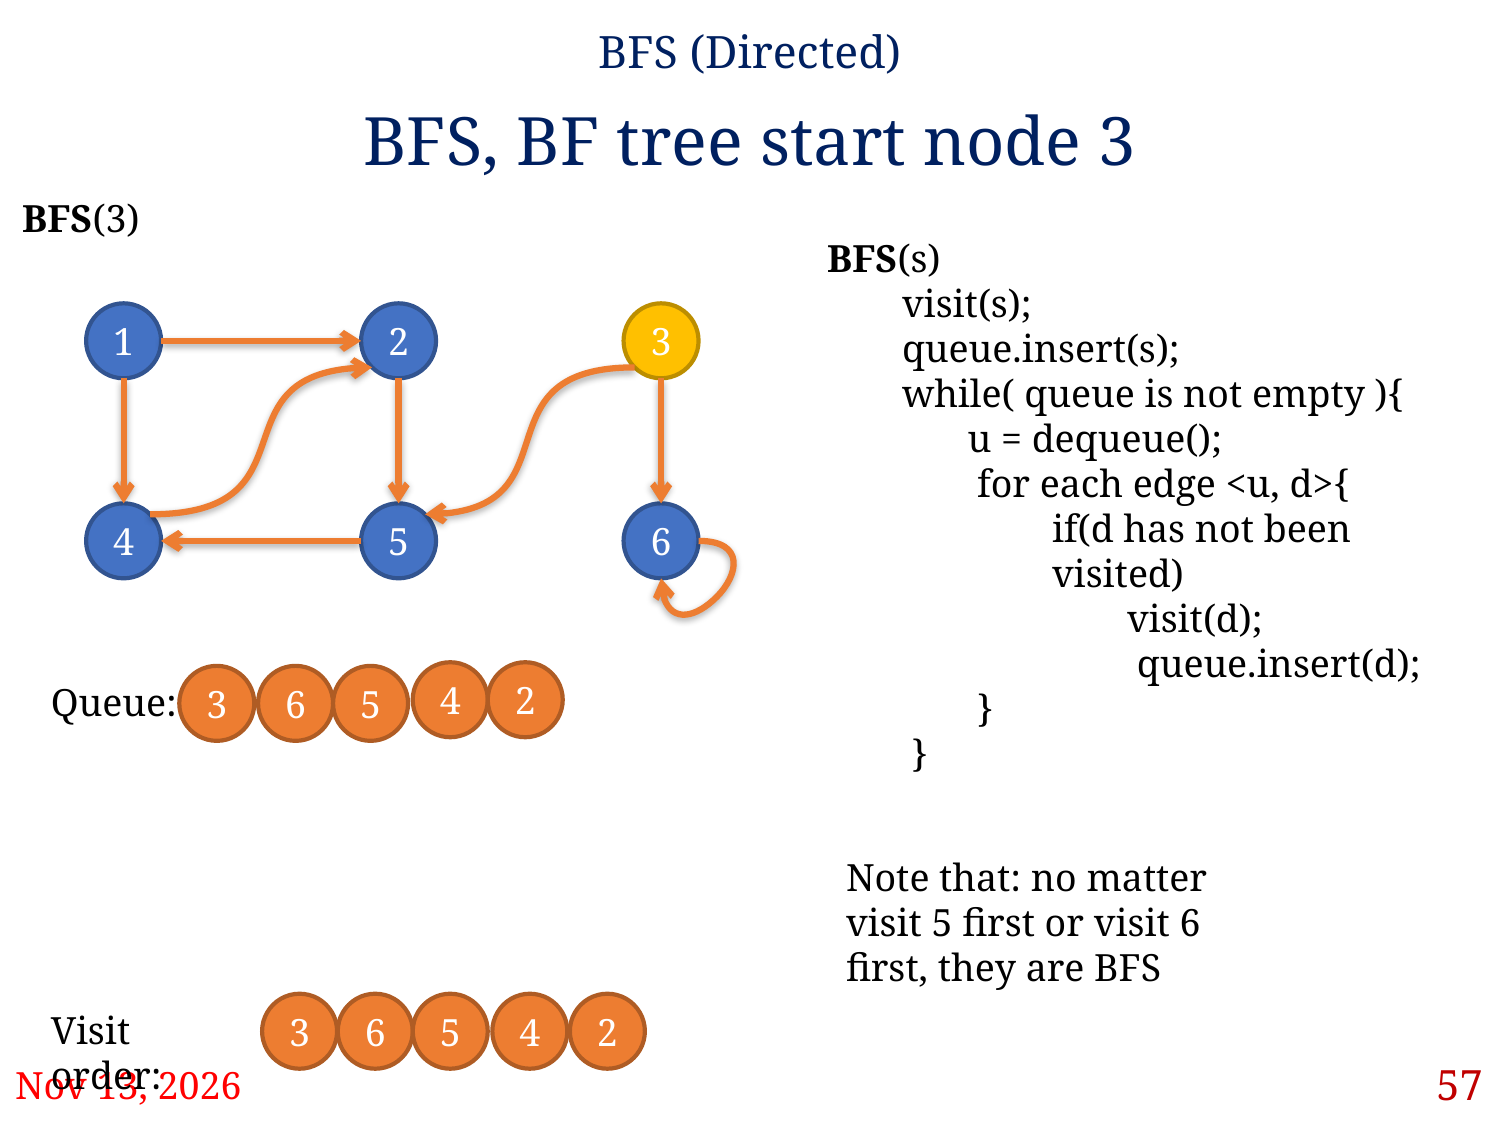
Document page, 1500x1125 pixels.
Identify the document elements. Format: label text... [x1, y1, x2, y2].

text_box BFS(3) [7, 187, 155, 248]
text_box 3 [621, 301, 701, 381]
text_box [660, 540, 699, 579]
text_box Queue: [246, 717, 255, 732]
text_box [607, 440, 724, 444]
text_box 5 [330, 663, 410, 743]
text_box Note that: no matter visit 5 first or visit 6 first, they are BFS [831, 847, 1294, 997]
text_box 3 [177, 663, 256, 743]
text_box 1 [84, 301, 163, 381]
text_box 6 [335, 991, 413, 1071]
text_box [160, 540, 362, 544]
text_box 2 [485, 660, 565, 740]
text_box Queue: [243, 672, 255, 690]
text_box 6 [621, 501, 701, 580]
text_box 5 [410, 991, 490, 1071]
text_box Visit order: [36, 999, 255, 1057]
text_box Queue: [36, 672, 191, 732]
text_box BFS(s) visit(s); queue.insert(s); while( queue is not empty ){ u = dequeue(); for each edge <u, d>{ if(d has not been visited) visit(d); queue.insert(d); } } [812, 227, 1489, 783]
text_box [338, 440, 451, 444]
text_box 4 [410, 660, 488, 740]
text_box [187, 329, 335, 539]
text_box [60, 440, 182, 444]
title BFS, BF tree start node 3 [75, 85, 1425, 233]
slide_number 28-Mar-22 [0, 1057, 350, 1118]
text_box 5 [359, 502, 439, 581]
text_box 4 [84, 502, 163, 581]
text_box 2 [567, 991, 647, 1071]
text_box 4 [490, 991, 569, 1071]
text_box 3 [259, 991, 337, 1057]
text_box 2 [359, 301, 439, 381]
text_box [338, 340, 362, 344]
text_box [456, 335, 604, 546]
text_box 6 [255, 663, 333, 743]
slide_number 57 [1147, 1057, 1498, 1118]
text_box BFS (Directed) [74, 16, 1425, 85]
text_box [160, 340, 182, 344]
